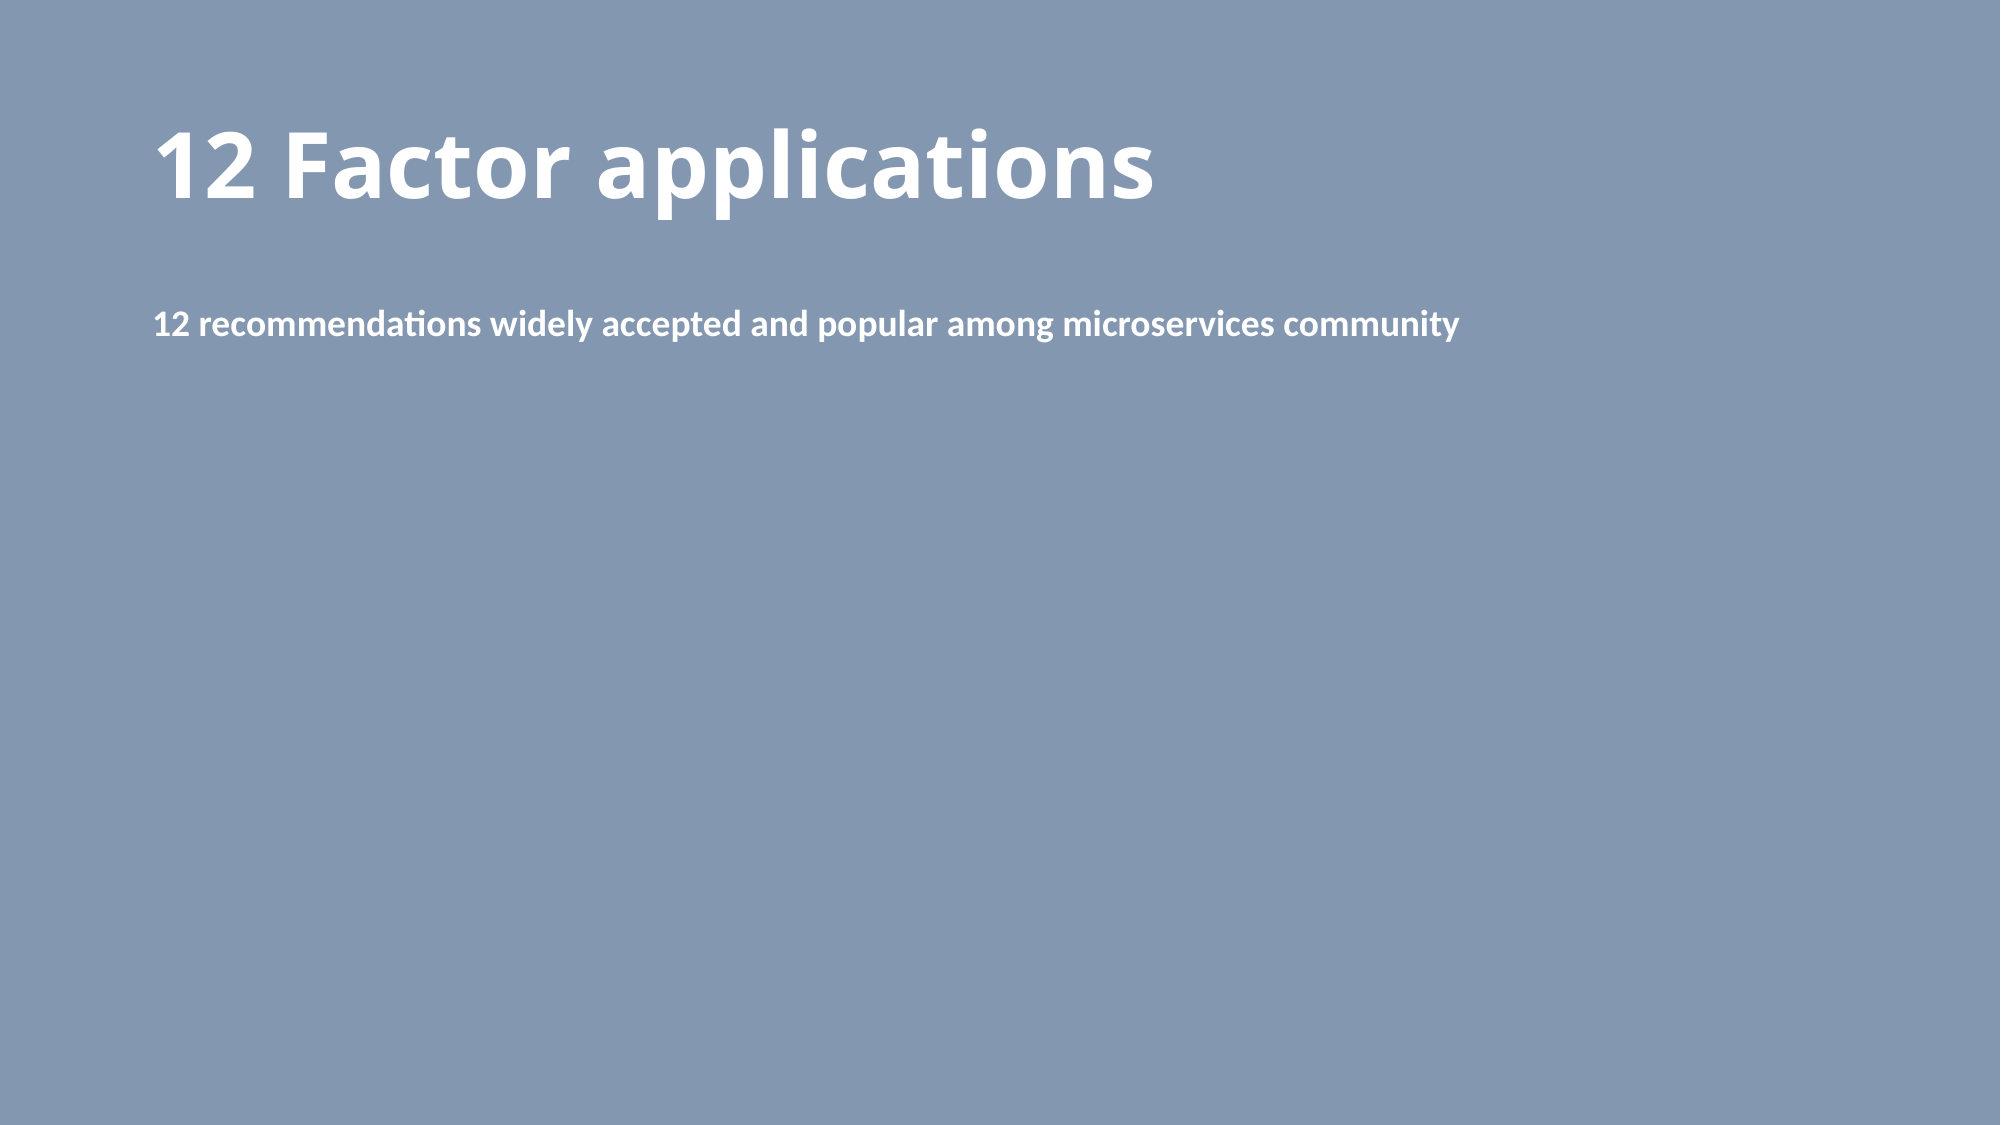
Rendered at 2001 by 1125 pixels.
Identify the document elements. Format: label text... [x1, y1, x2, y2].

title 12 Factor applications [137, 59, 1959, 278]
text_box 12 recommendations widely accepted and popular among microservices community [137, 291, 1863, 352]
